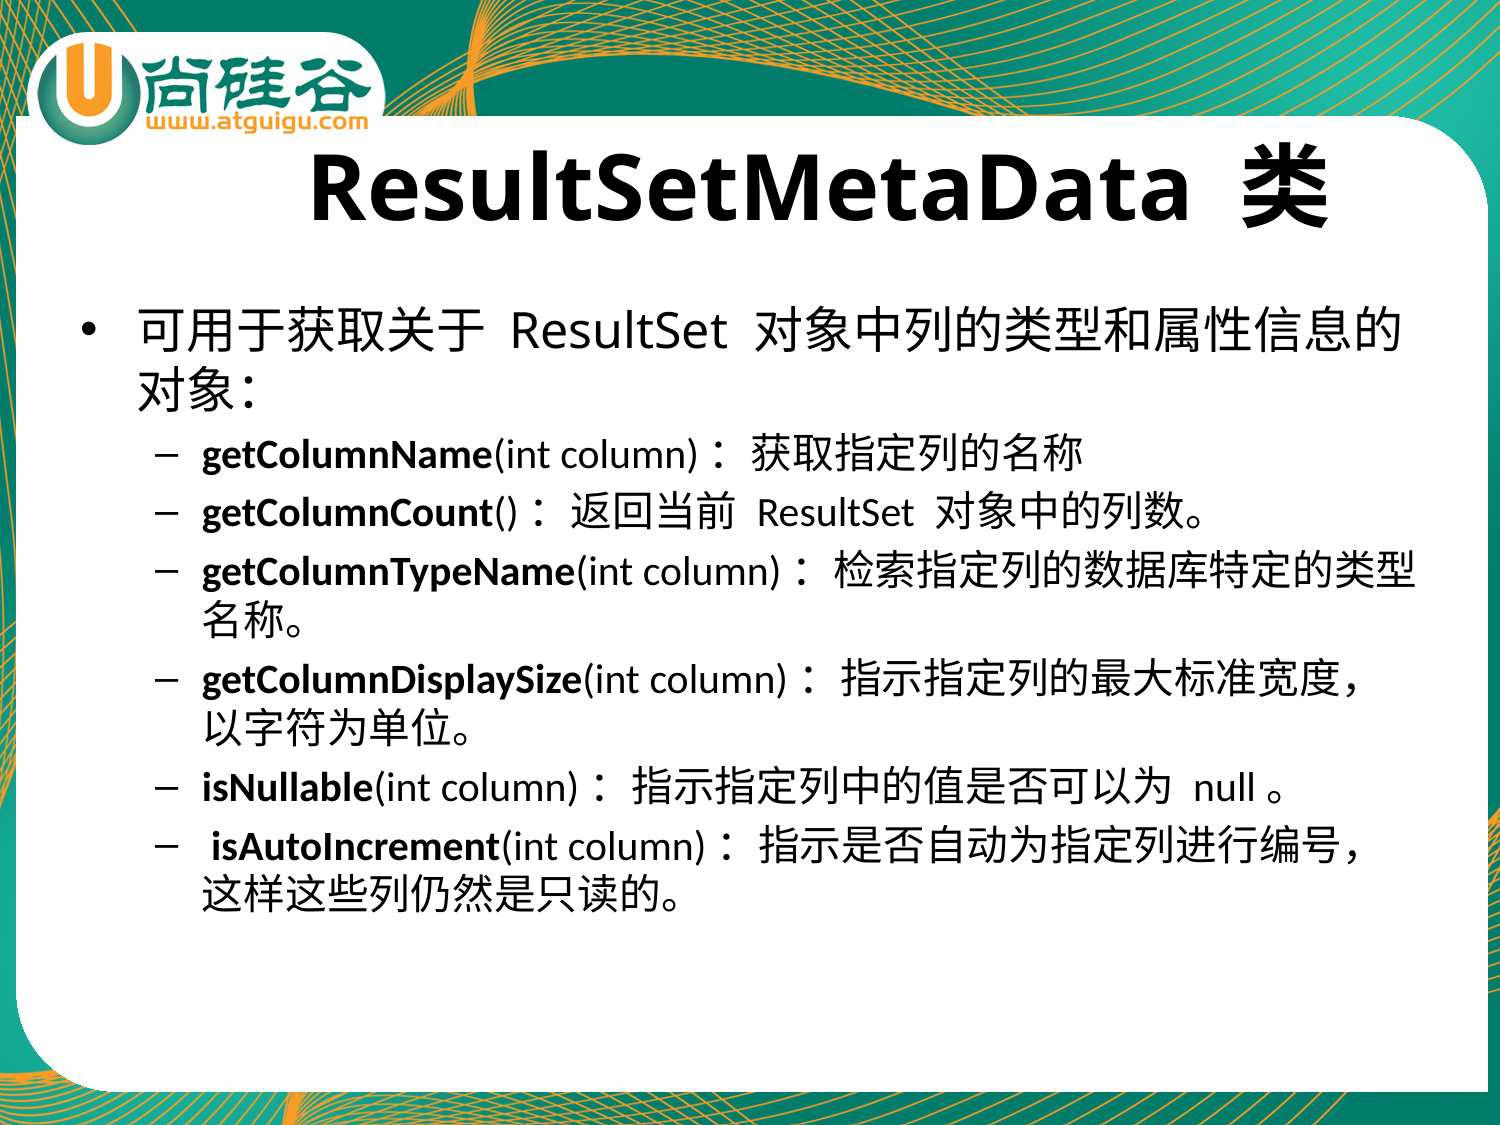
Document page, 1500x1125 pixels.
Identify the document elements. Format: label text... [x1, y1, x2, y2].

list 可用于获取关于 ResultSet 对象中列的类型和属性信息的对象： getColumnName(int column)：获取指定列的名称 getColumnCount()：返回当前 ResultSet 对象中的列数。 getColumnTypeName(int column)：检索指定列的数据库特定的类型名称。 getColumnDisplaySize(int column)：指示指定列的最大标准宽度，以字符为单位。 isNullable(int column)：指示指定列中的值是否可以为 null。 isAutoIncrement(int column)：指示是否自动为指定列进行编号，这样这些列仍然是只读的。 [64, 290, 1436, 1006]
picture [0, 0, 1500, 1125]
title ResultSetMetaData 类 [144, 113, 1495, 255]
